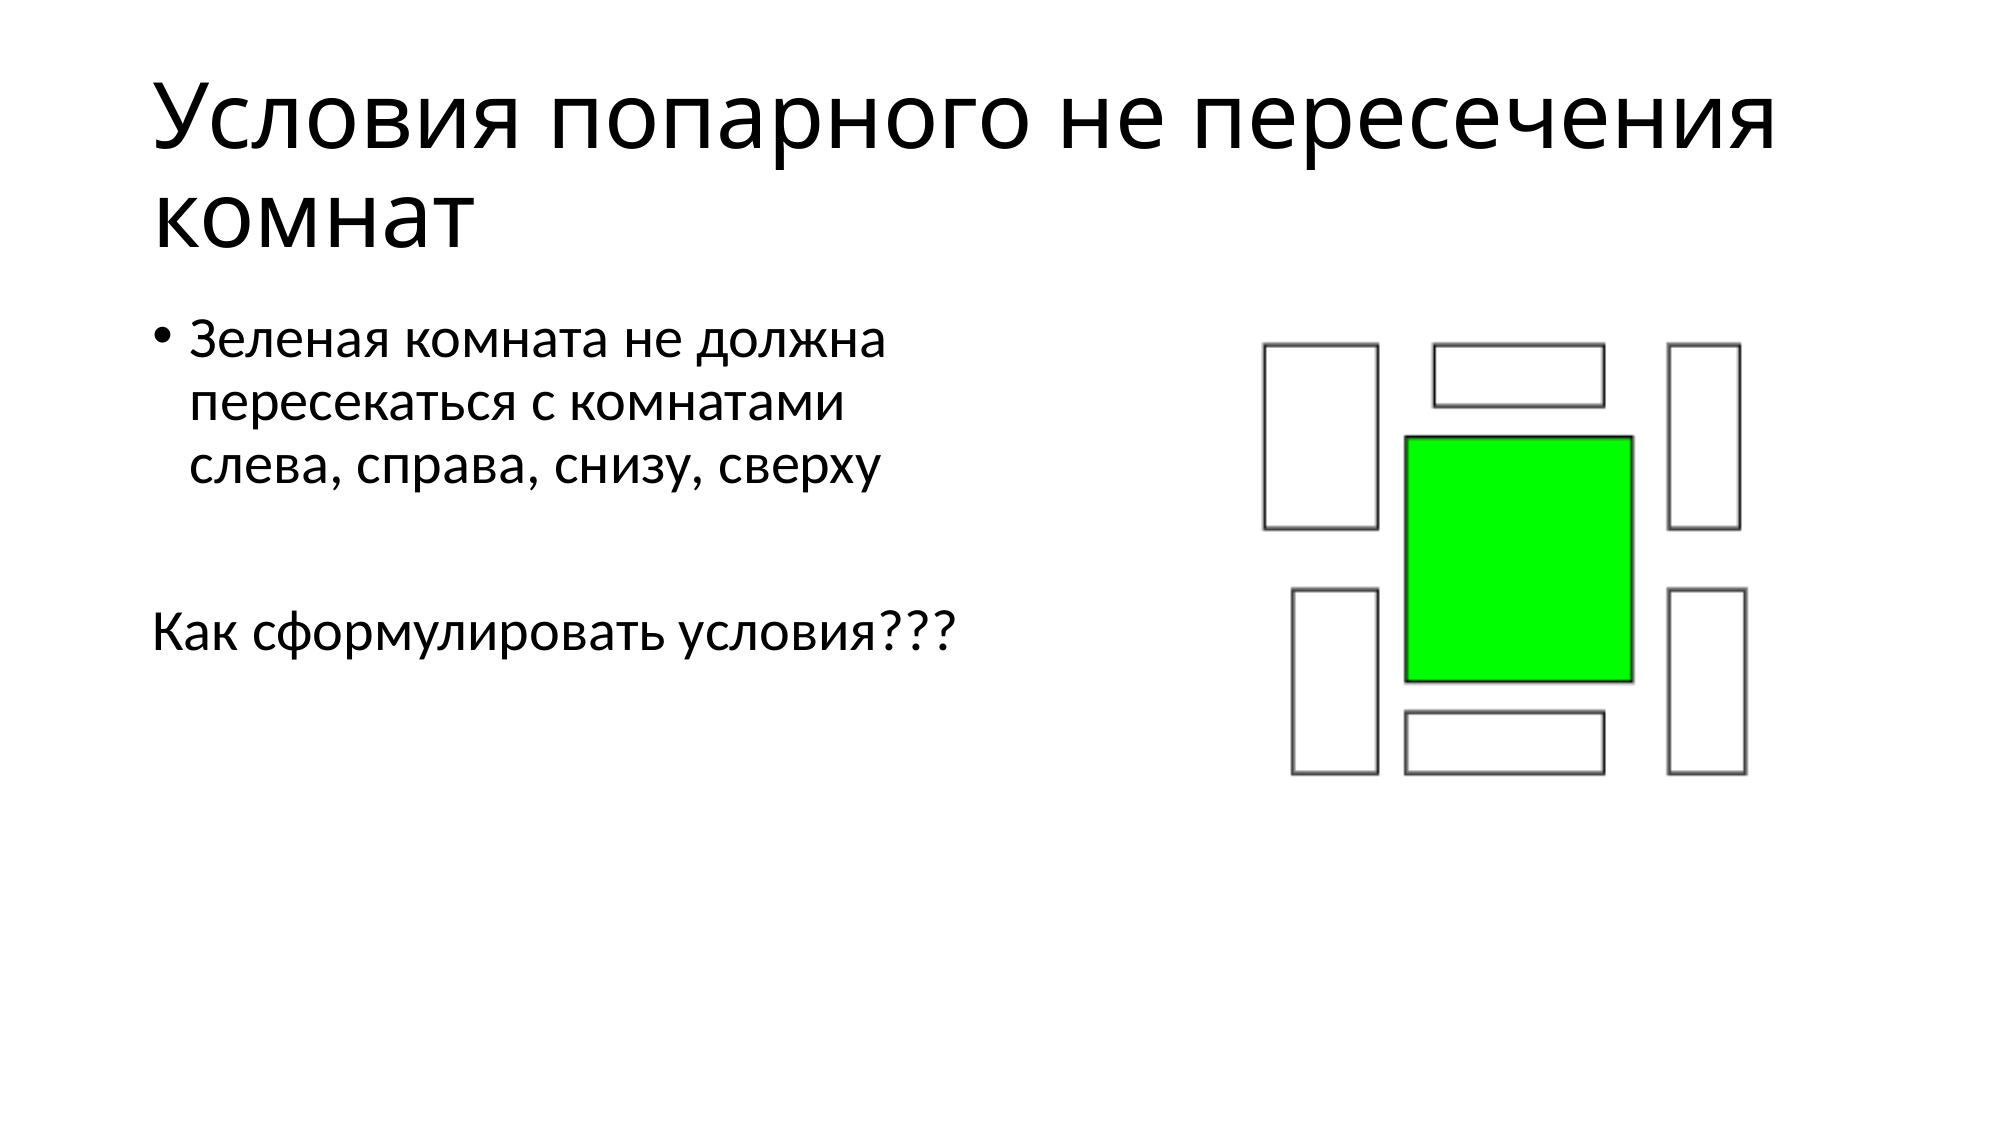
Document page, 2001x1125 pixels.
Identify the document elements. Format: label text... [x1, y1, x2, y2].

picture [1183, 277, 1882, 863]
title Условия попарного не пересечения комнат [137, 59, 1863, 278]
list Зеленая комната не должна пересекаться с комнатами слева, справа, снизу, сверху Как сформулировать условия??? [137, 299, 988, 1014]
